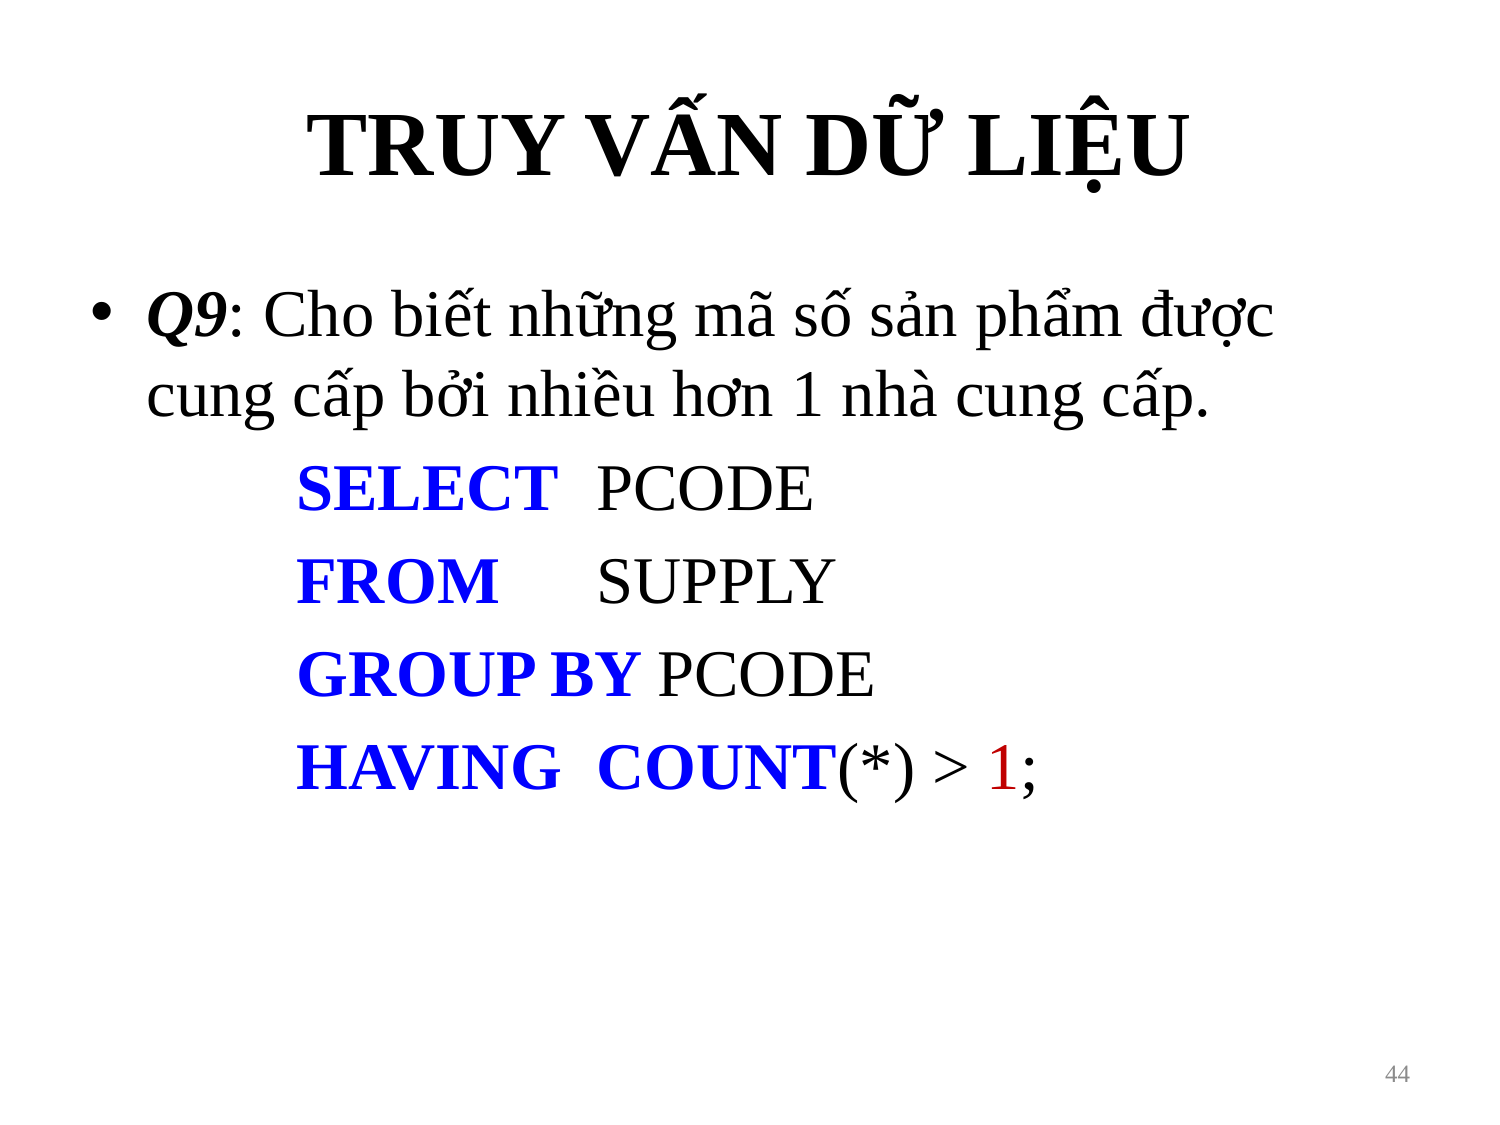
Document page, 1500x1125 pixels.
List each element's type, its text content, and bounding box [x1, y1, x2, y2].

title TRUY VẤN DỮ LIỆU [74, 44, 1426, 233]
list Q9: Cho biết những mã số sản phẩm được cung cấp bởi nhiều hơn 1 nhà cung cấp. SELECT PCODE FROM SUPPLY GROUP BY PCODE HAVING COUNT(*) > 1; [74, 262, 1426, 1006]
slide_number 44 [1074, 1042, 1425, 1103]
